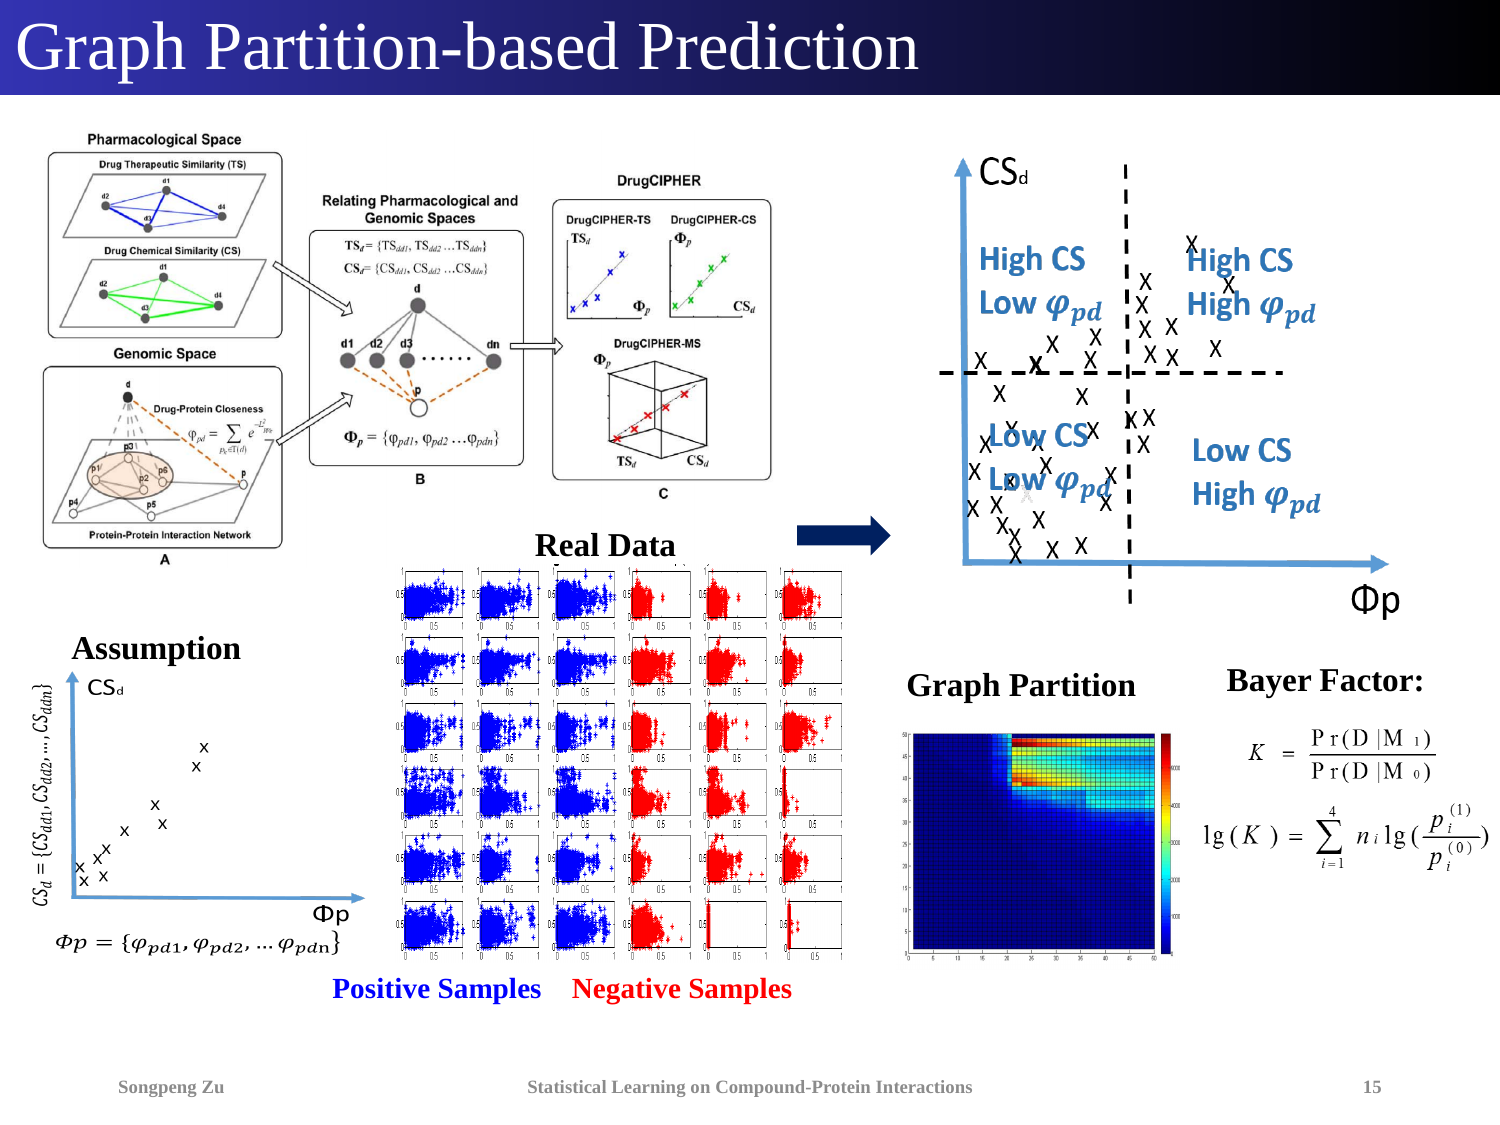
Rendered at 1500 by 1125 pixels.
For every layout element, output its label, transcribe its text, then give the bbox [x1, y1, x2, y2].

picture [30, 120, 787, 515]
picture [939, 131, 1468, 648]
footer Statistical Learning on Compound-Protein Interactions [496, 1056, 1004, 1117]
slide_number Songpeng Zu [103, 1056, 441, 1117]
slide_number 15 [1059, 1056, 1397, 1117]
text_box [11, 515, 850, 996]
title Graph Partition-based Prediction [0, 0, 1500, 95]
text_box [850, 513, 893, 558]
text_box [896, 650, 1494, 970]
